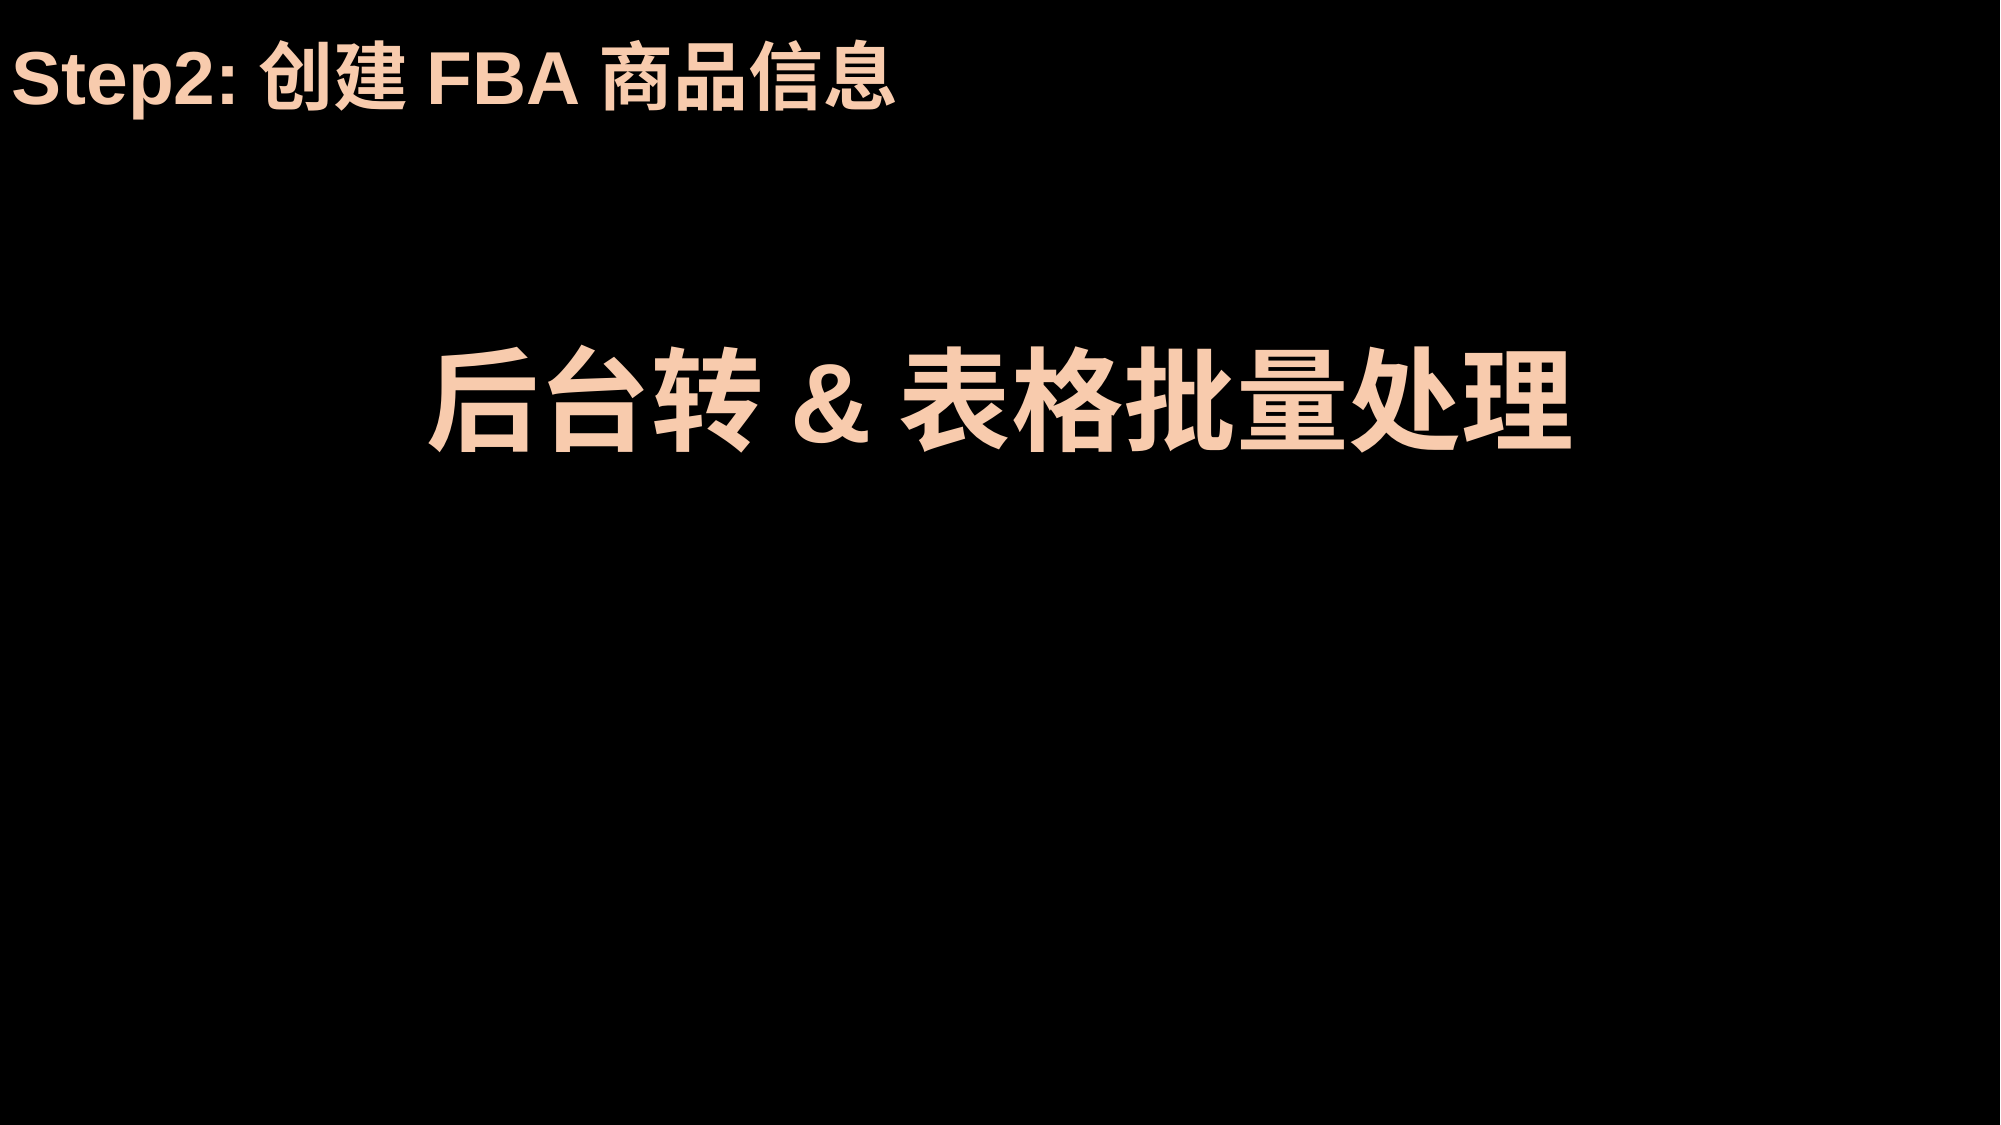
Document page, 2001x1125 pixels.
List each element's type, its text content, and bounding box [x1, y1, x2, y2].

text_box 后台转&表格批量处理 [411, 322, 1589, 473]
text_box Step2:创建FBA商品信息 [0, 22, 928, 128]
